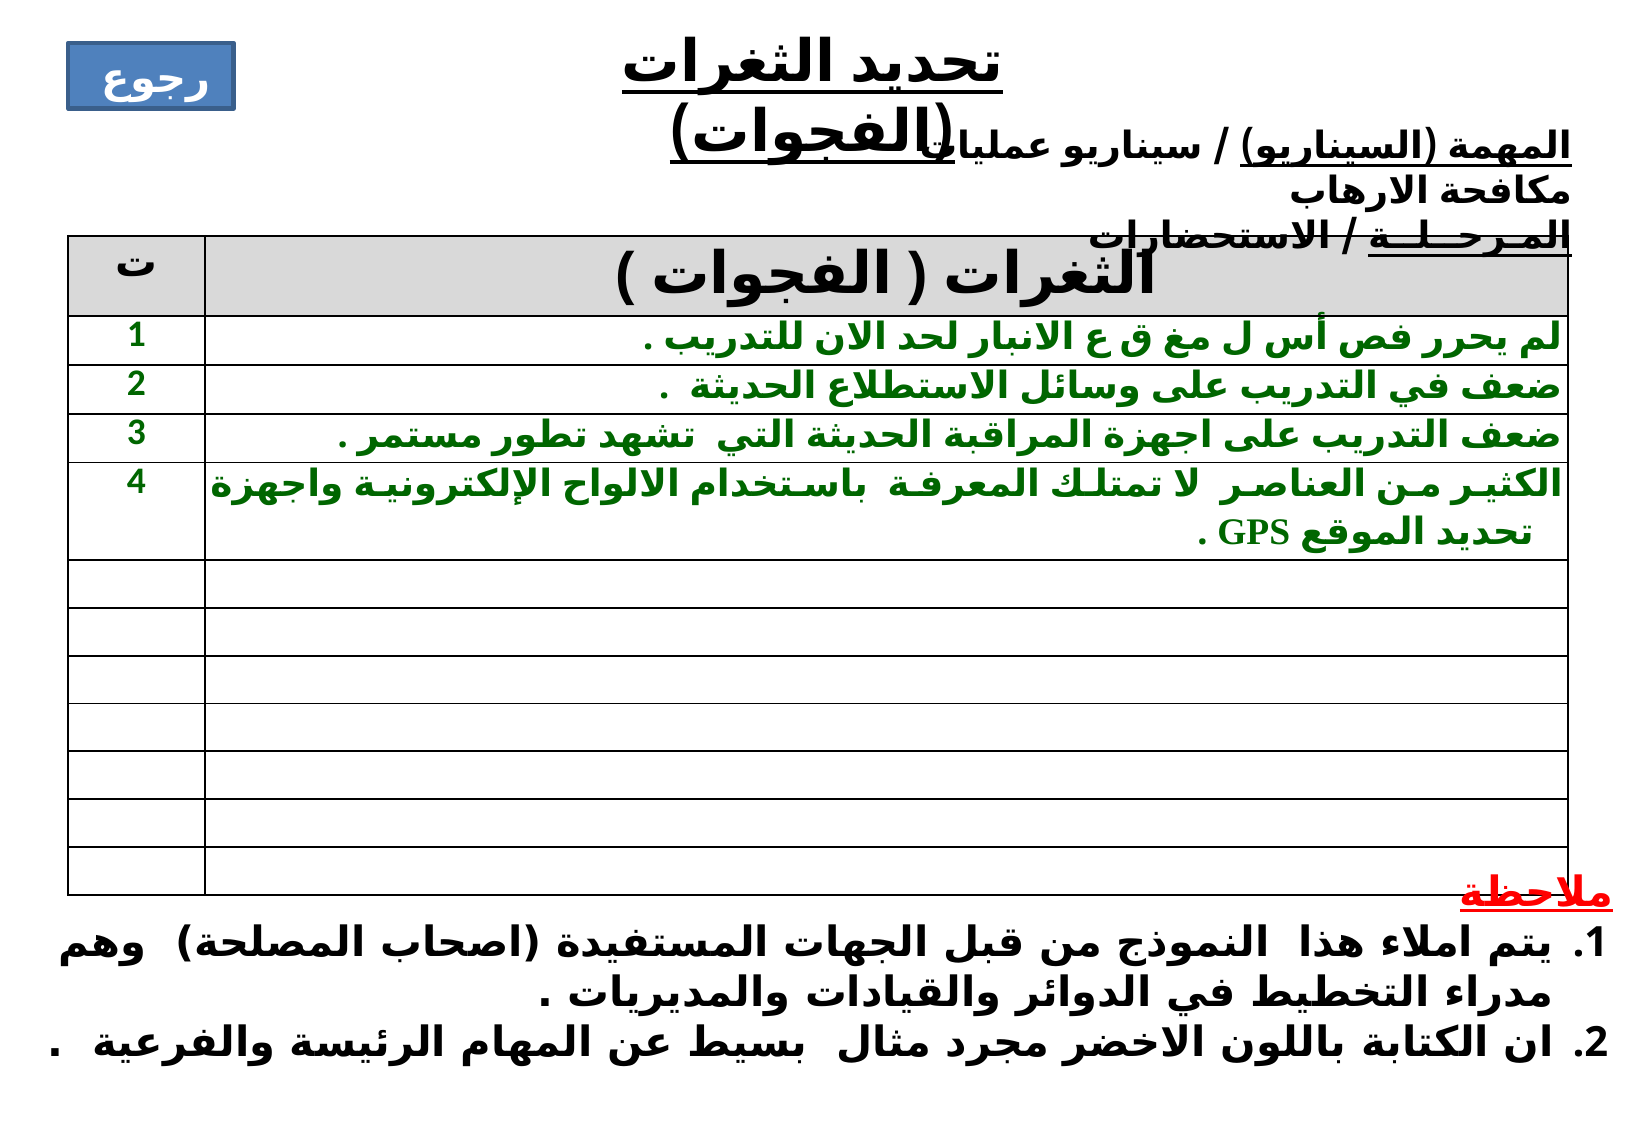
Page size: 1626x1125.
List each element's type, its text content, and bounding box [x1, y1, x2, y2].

table_cell لم يحرر فص أس ل مغ ق ع الانبار لحد الان للتدريب . [206, 317, 1567, 364]
table_cell [69, 561, 204, 607]
table_cell [69, 752, 204, 798]
table_cell 4 [69, 463, 204, 559]
table_header ت [69, 237, 204, 315]
table_cell 2 [69, 366, 204, 413]
table_cell [206, 752, 1567, 798]
text_box المهمة (السيناريو) / سيناريو عمليات مكافحة الارهاب المـرحــلــة / الاستحضارات [836, 113, 1587, 264]
table_cell [206, 704, 1567, 750]
table_cell [69, 800, 204, 846]
text_box ملاحظة يتم املاء هذا النموذج من قبل الجهات المستفيدة (اصحاب المصلحة) وهم مدراء التخطيط في الدوائر والقيادات والمديريات . ان الكتابة باللون الاخضر مجرد مثال بسيط عن المهام الرئيسة والفرعية . [0, 857, 1625, 1073]
table_cell [69, 704, 204, 750]
table_cell [69, 657, 204, 703]
table_cell 3 [69, 415, 204, 462]
text_box رجوع [66, 41, 236, 111]
table_cell [206, 561, 1567, 607]
table_cell [206, 657, 1567, 703]
table_cell ضعف في التدريب على وسائل الاستطلاع الحديثة . [206, 366, 1567, 413]
table_cell الكثير من العناصر لا تمتلك المعرفة باستخدام الالواح الإلكترونية واجهزة تحديد الموقع GPS . [206, 463, 1567, 559]
table_cell [206, 609, 1567, 655]
table_cell [69, 848, 204, 857]
table_cell [206, 848, 1567, 857]
table_cell ضعف التدريب على اجهزة المراقبة الحديثة التي تشهد تطور مستمر . [206, 415, 1567, 462]
table_cell [69, 609, 204, 655]
table_cell 1 [69, 317, 204, 364]
text_box تحديد الثغرات (الفجوات) [481, 16, 1144, 241]
table_cell [206, 800, 1567, 846]
table_header الثغرات ( الفجوات ) [206, 237, 1567, 315]
